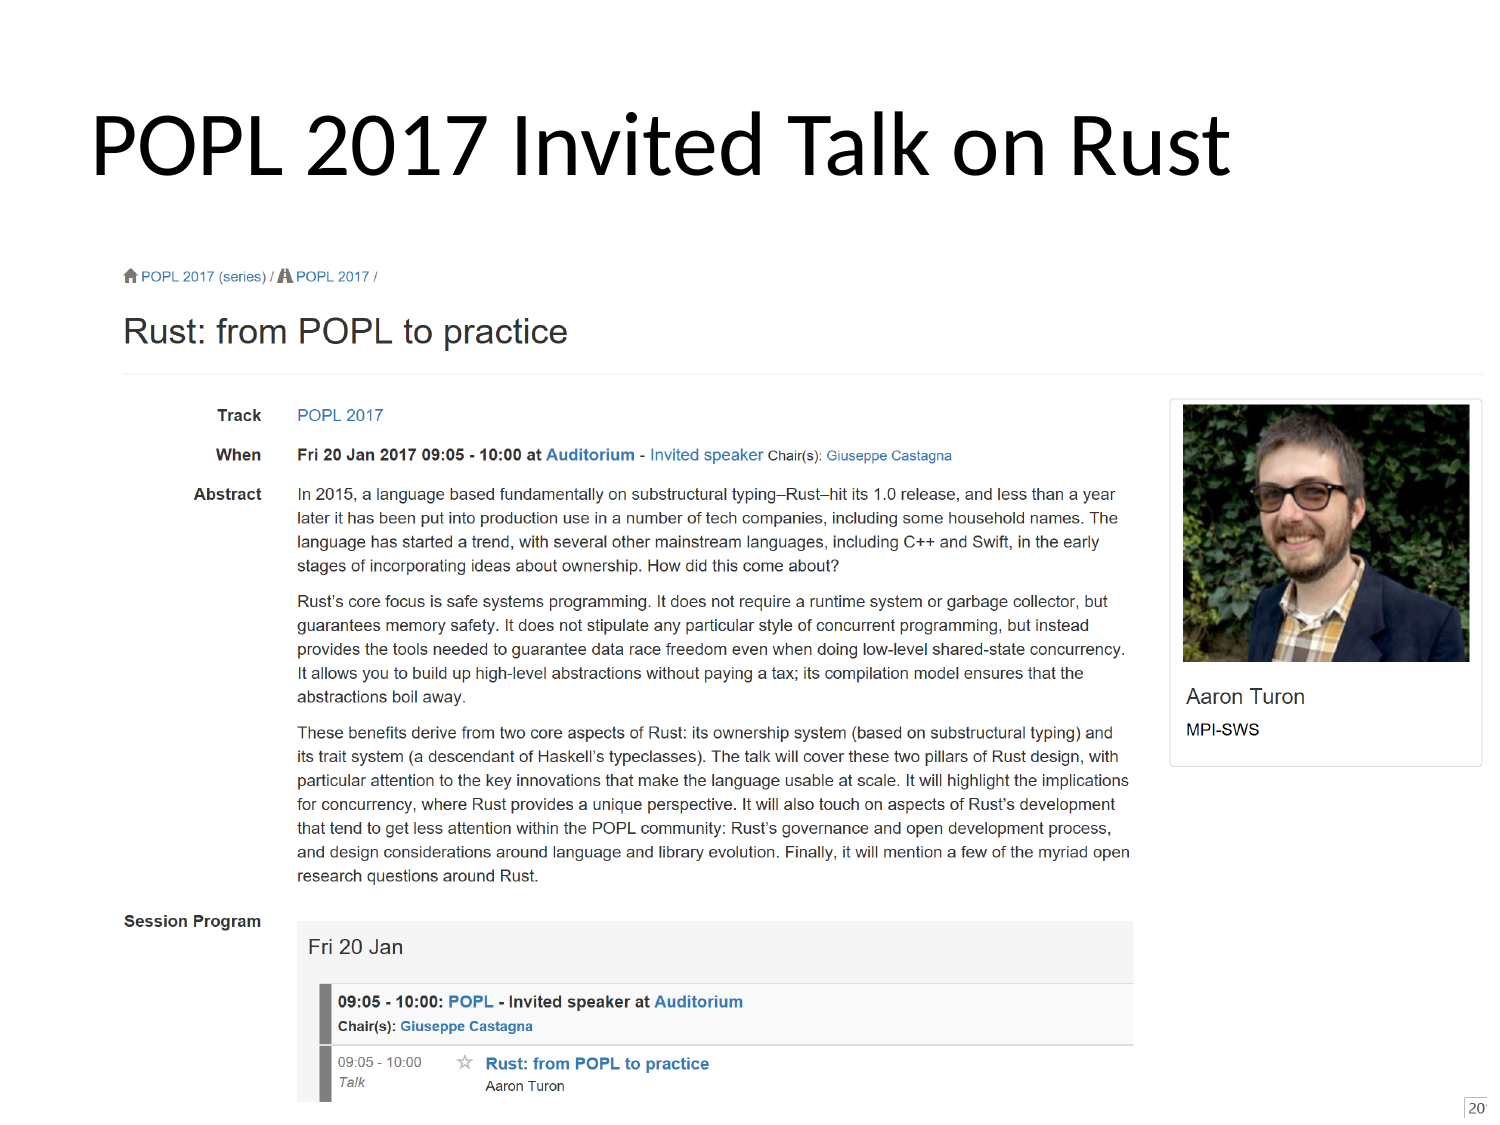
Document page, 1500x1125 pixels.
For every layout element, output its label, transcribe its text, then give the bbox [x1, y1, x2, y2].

title POPL 2017 Invited Talk on Rust [75, 45, 1425, 233]
picture [17, 255, 1487, 1118]
